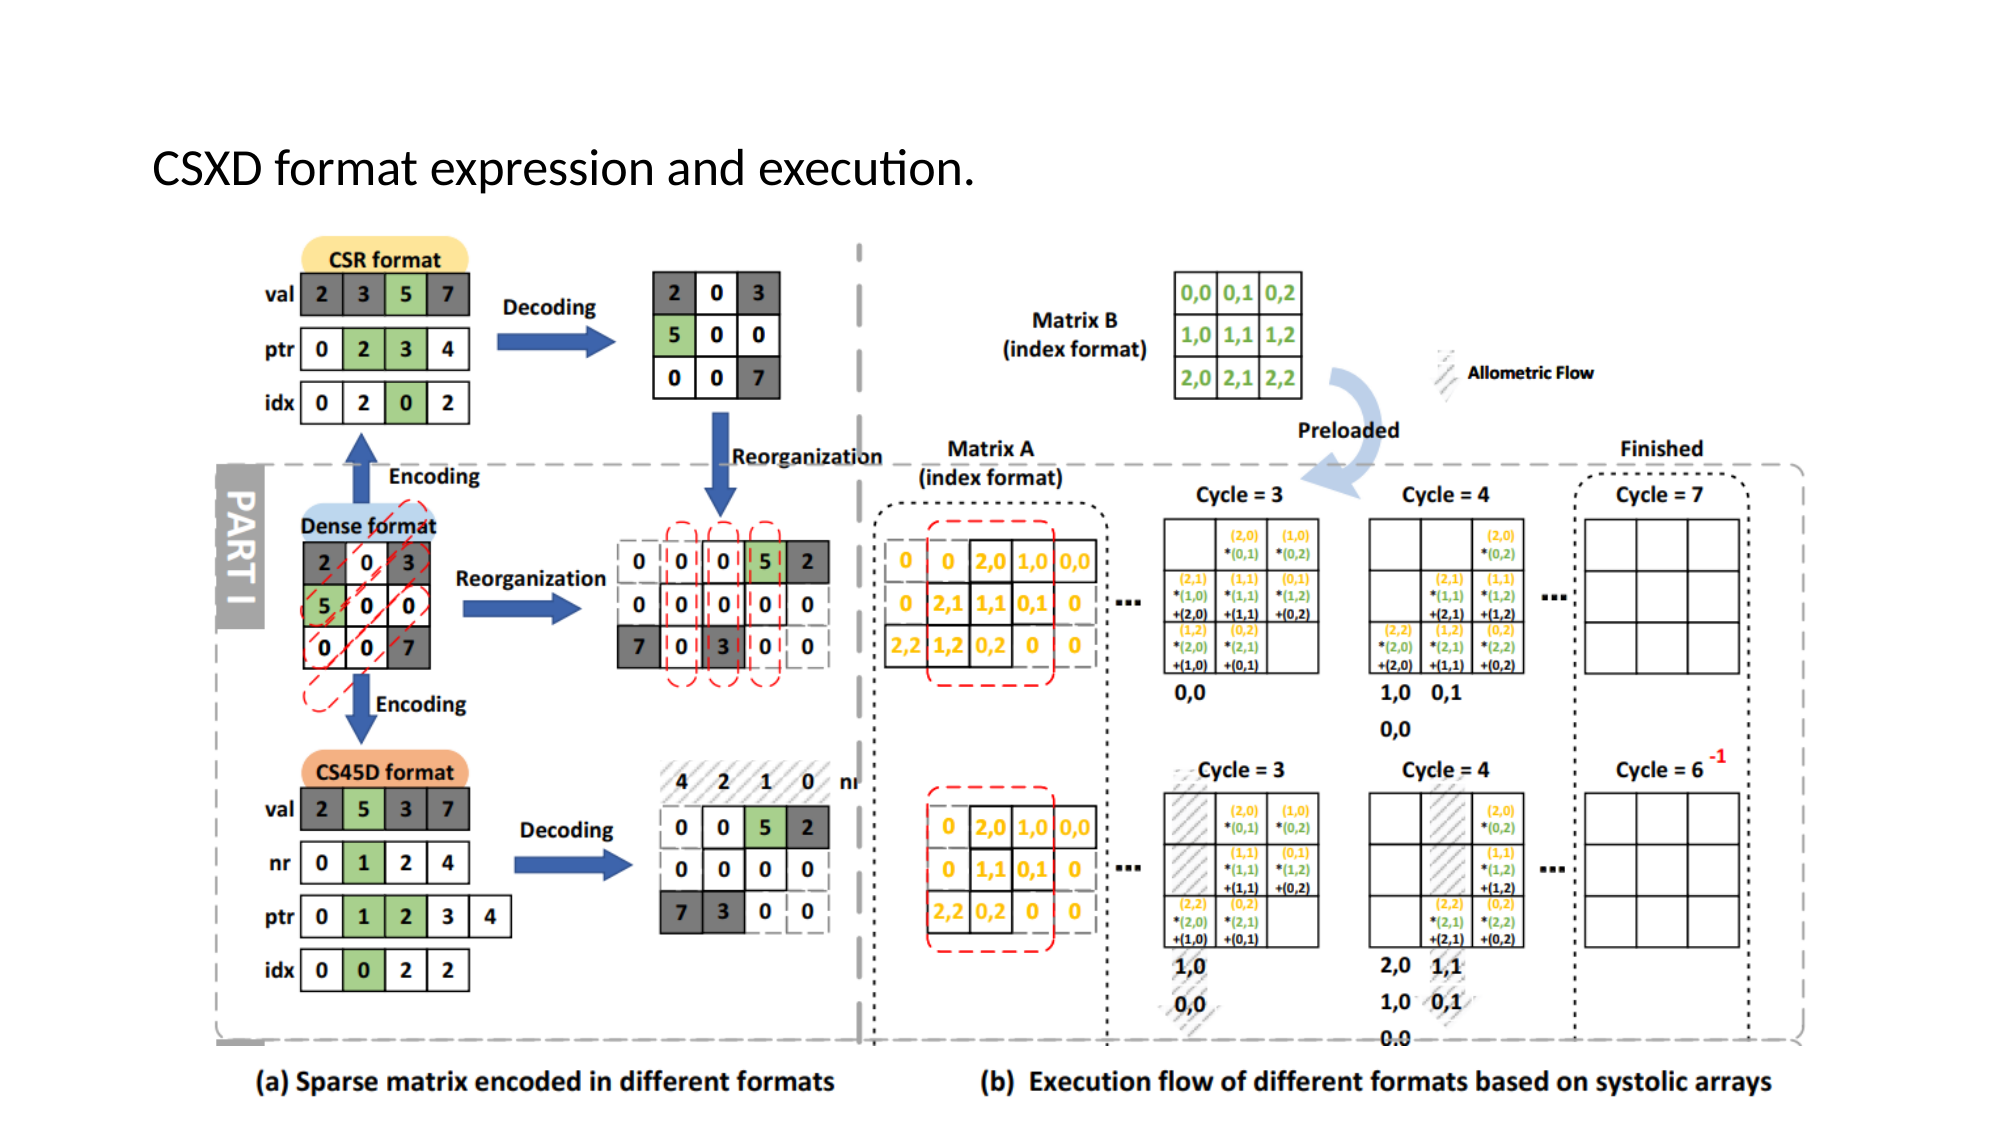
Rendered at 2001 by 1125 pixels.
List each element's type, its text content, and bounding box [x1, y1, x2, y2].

picture [147, 227, 1853, 1047]
picture [202, 1050, 1798, 1125]
title CSXD format expression and execution. [137, 59, 1863, 278]
